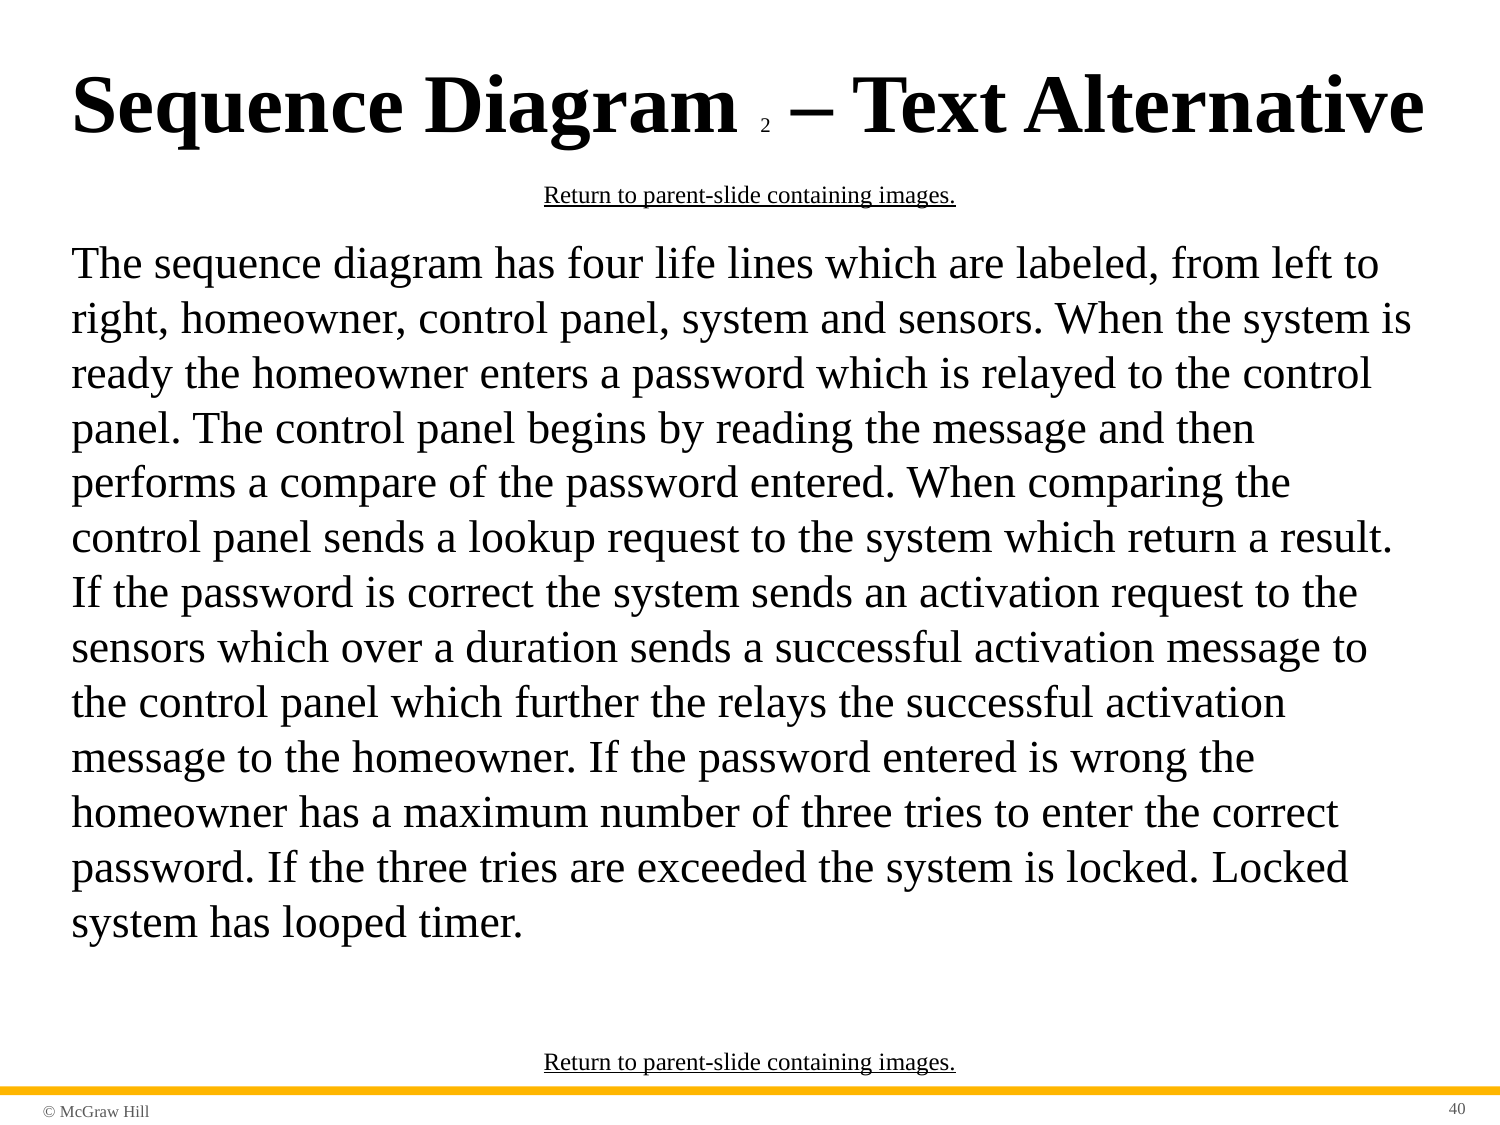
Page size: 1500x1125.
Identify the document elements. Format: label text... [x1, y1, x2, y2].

list Return to parent-slide containing images. [507, 1041, 993, 1080]
title Sequence Diagram 2 – Text Alternative [56, 50, 1444, 162]
slide_number 40 [1415, 1094, 1474, 1122]
list Return to parent-slide containing images. [505, 175, 995, 213]
list The sequence diagram has four life lines which are labeled, from left to right, homeowner, control panel, system and sensors. When the system is ready the homeowner enters a password which is relayed to the control panel. The control panel begins by reading the message and then performs a compare of the password entered. When comparing the control panel sends a lookup request to the system which return a result. If the password is correct the system sends an activation request to the sensors which over a duration sends a successful activation message to the control panel which further the relays the successful activation message to the homeowner. If the password entered is wrong the homeowner has a maximum number of three tries to enter the correct password. If the three tries are exceeded the system is locked. Locked system has looped timer. [56, 224, 1444, 1025]
